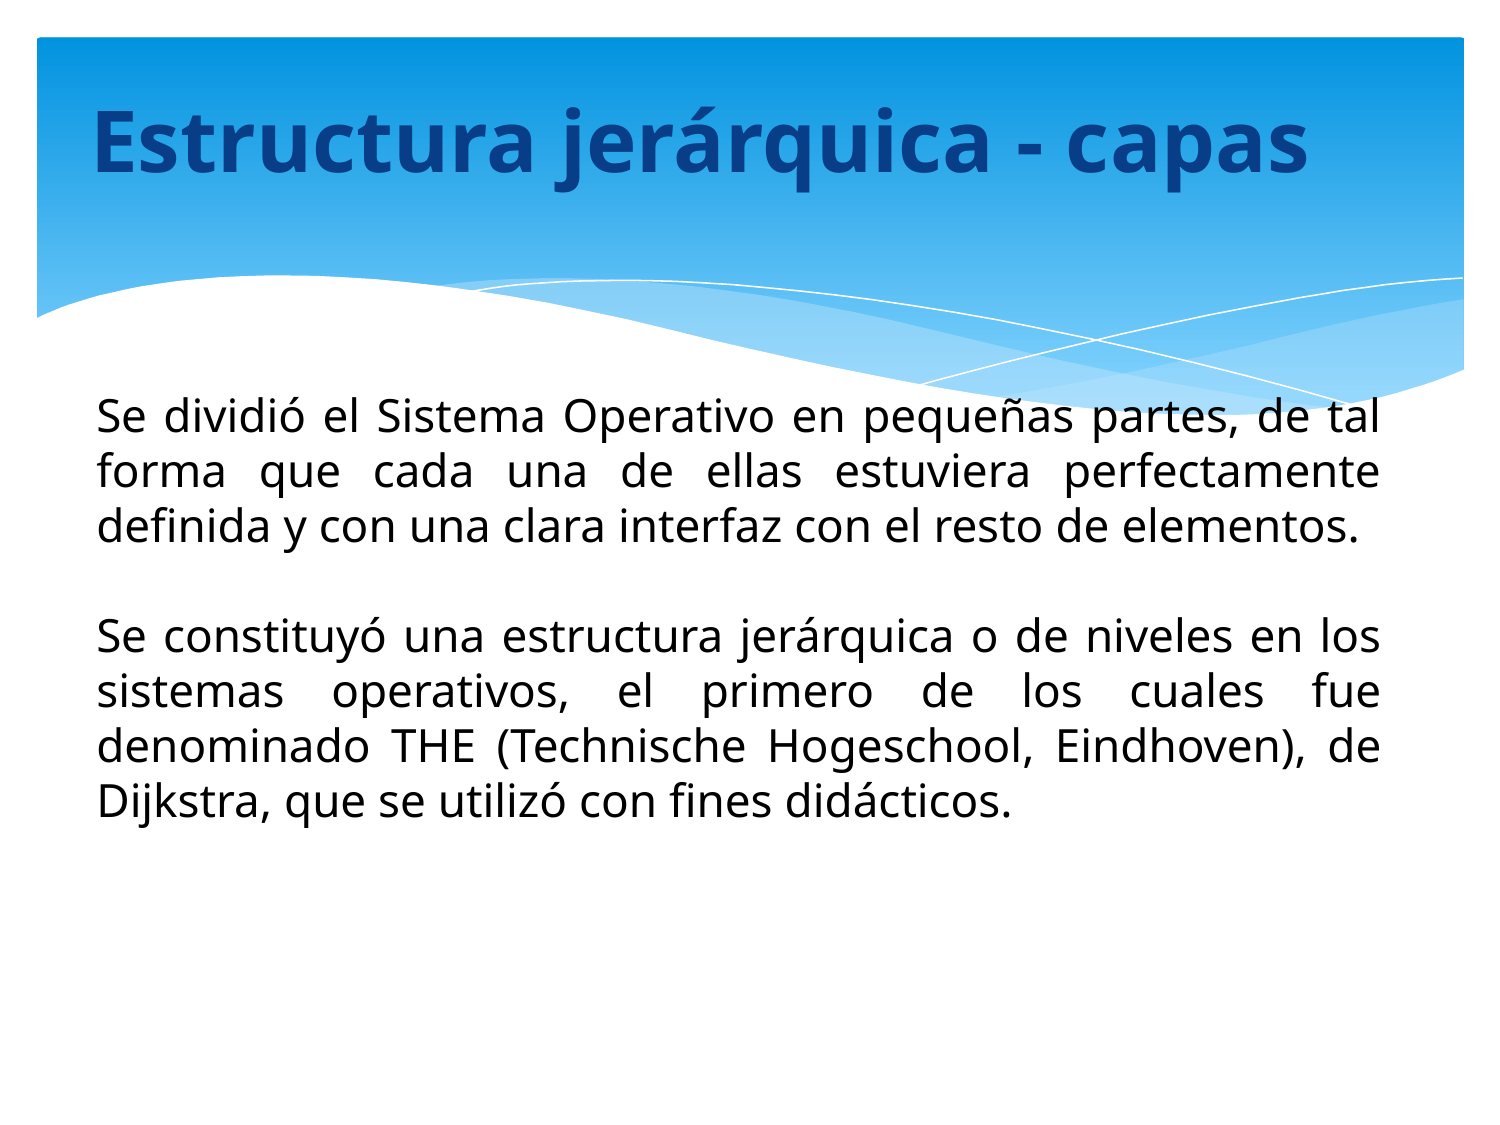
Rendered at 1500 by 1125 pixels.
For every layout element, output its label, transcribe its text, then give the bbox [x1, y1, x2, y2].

title Estructura jerárquica - capas [75, 45, 1425, 233]
list Se dividió el Sistema Operativo en pequeñas partes, de tal forma que cada una de ellas estuviera perfectamente definida y con una clara interfaz con el resto de elementos. Se constituyó una estructura jerárquica o de niveles en los sistemas operativos, el primero de los cuales fue denominado THE (Technische Hogeschool, Eindhoven), de Dijkstra, que se utilizó con fines didácticos. [63, 378, 1397, 1023]
